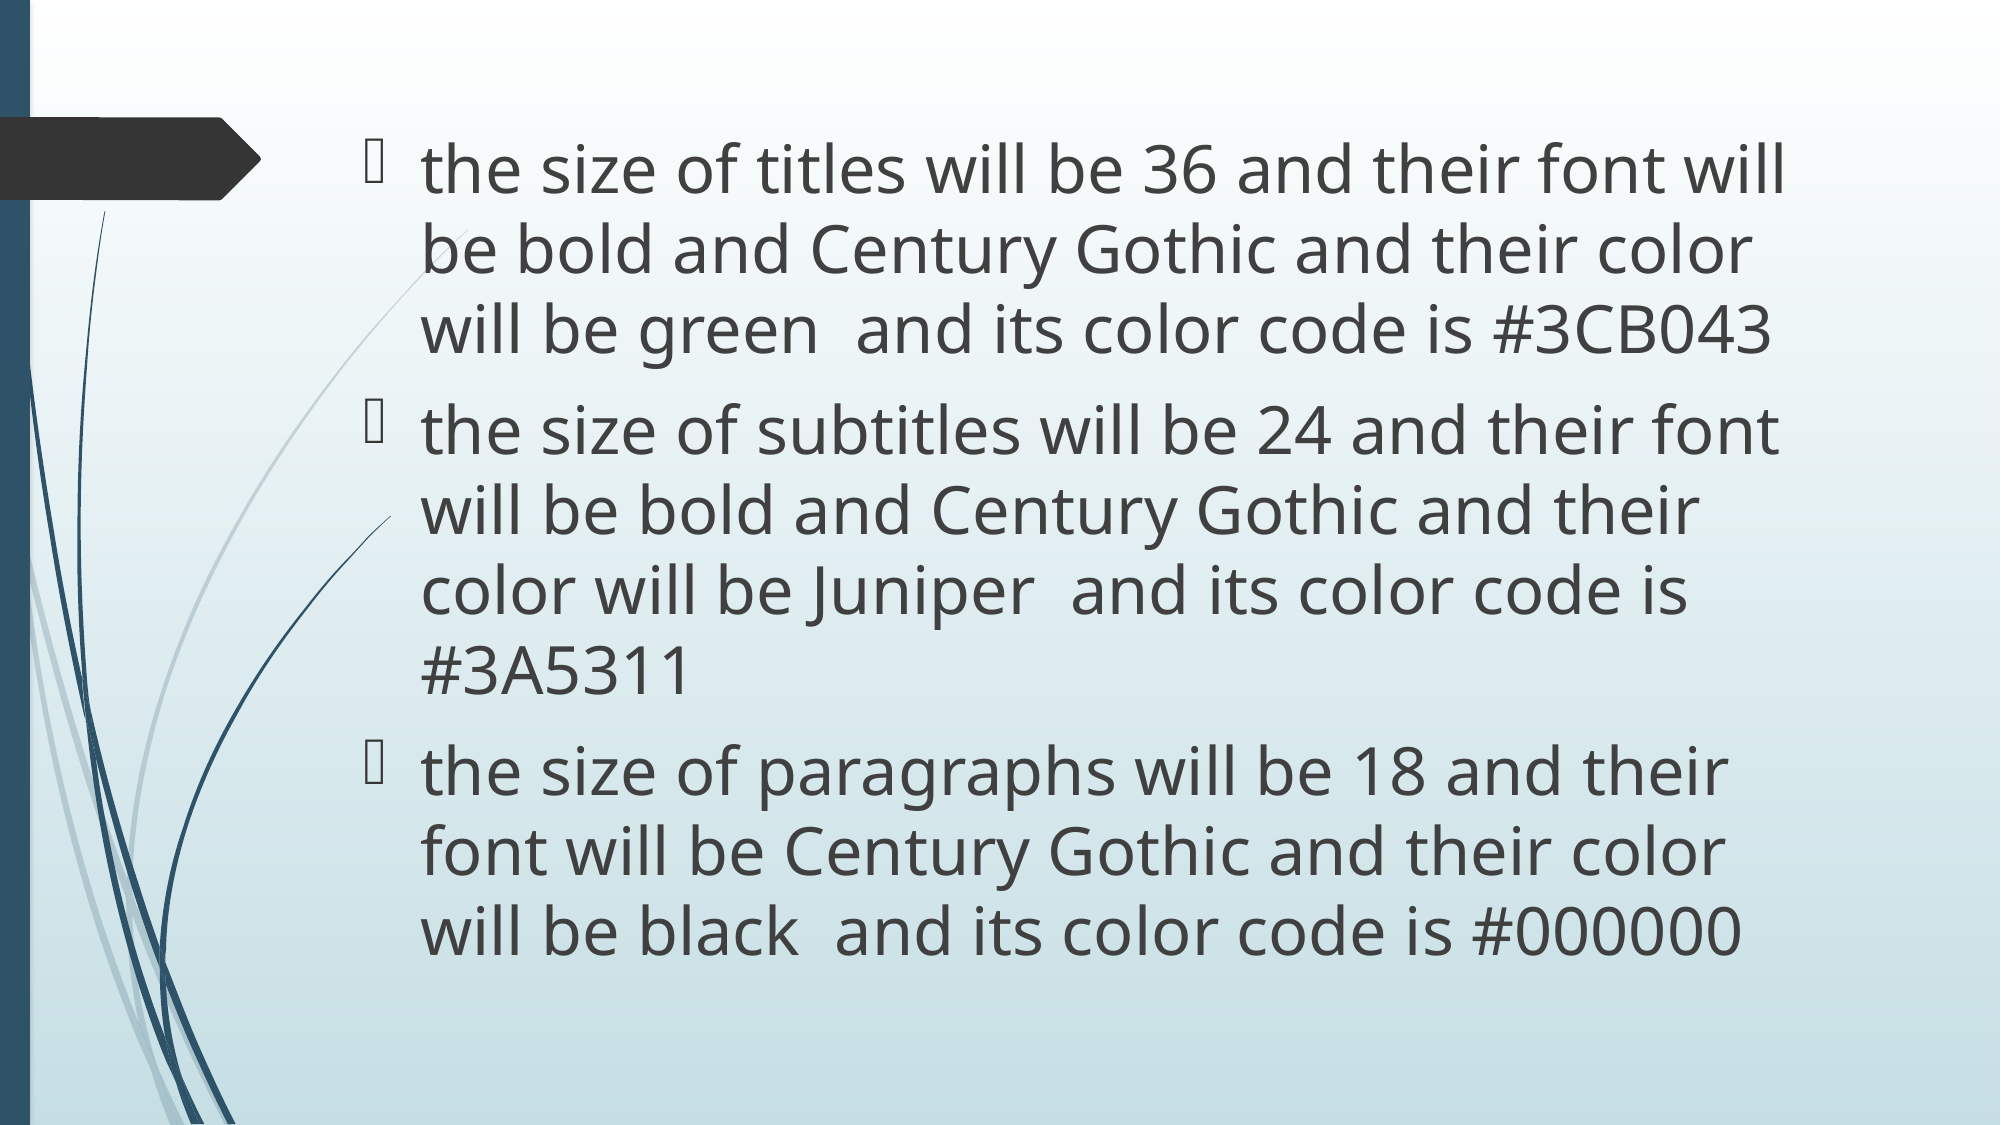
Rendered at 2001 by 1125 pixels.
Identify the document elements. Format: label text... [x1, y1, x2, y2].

list the size of titles will be 36 and their font will be bold and Century Gothic and their color will be green and its color code is #3CB043 the size of subtitles will be 24 and their font will be bold and Century Gothic and their color will be Juniper and its color code is #3A5311 the size of paragraphs will be 18 and their font will be Century Gothic and their color will be black and its color code is #000000 [348, 119, 1812, 740]
